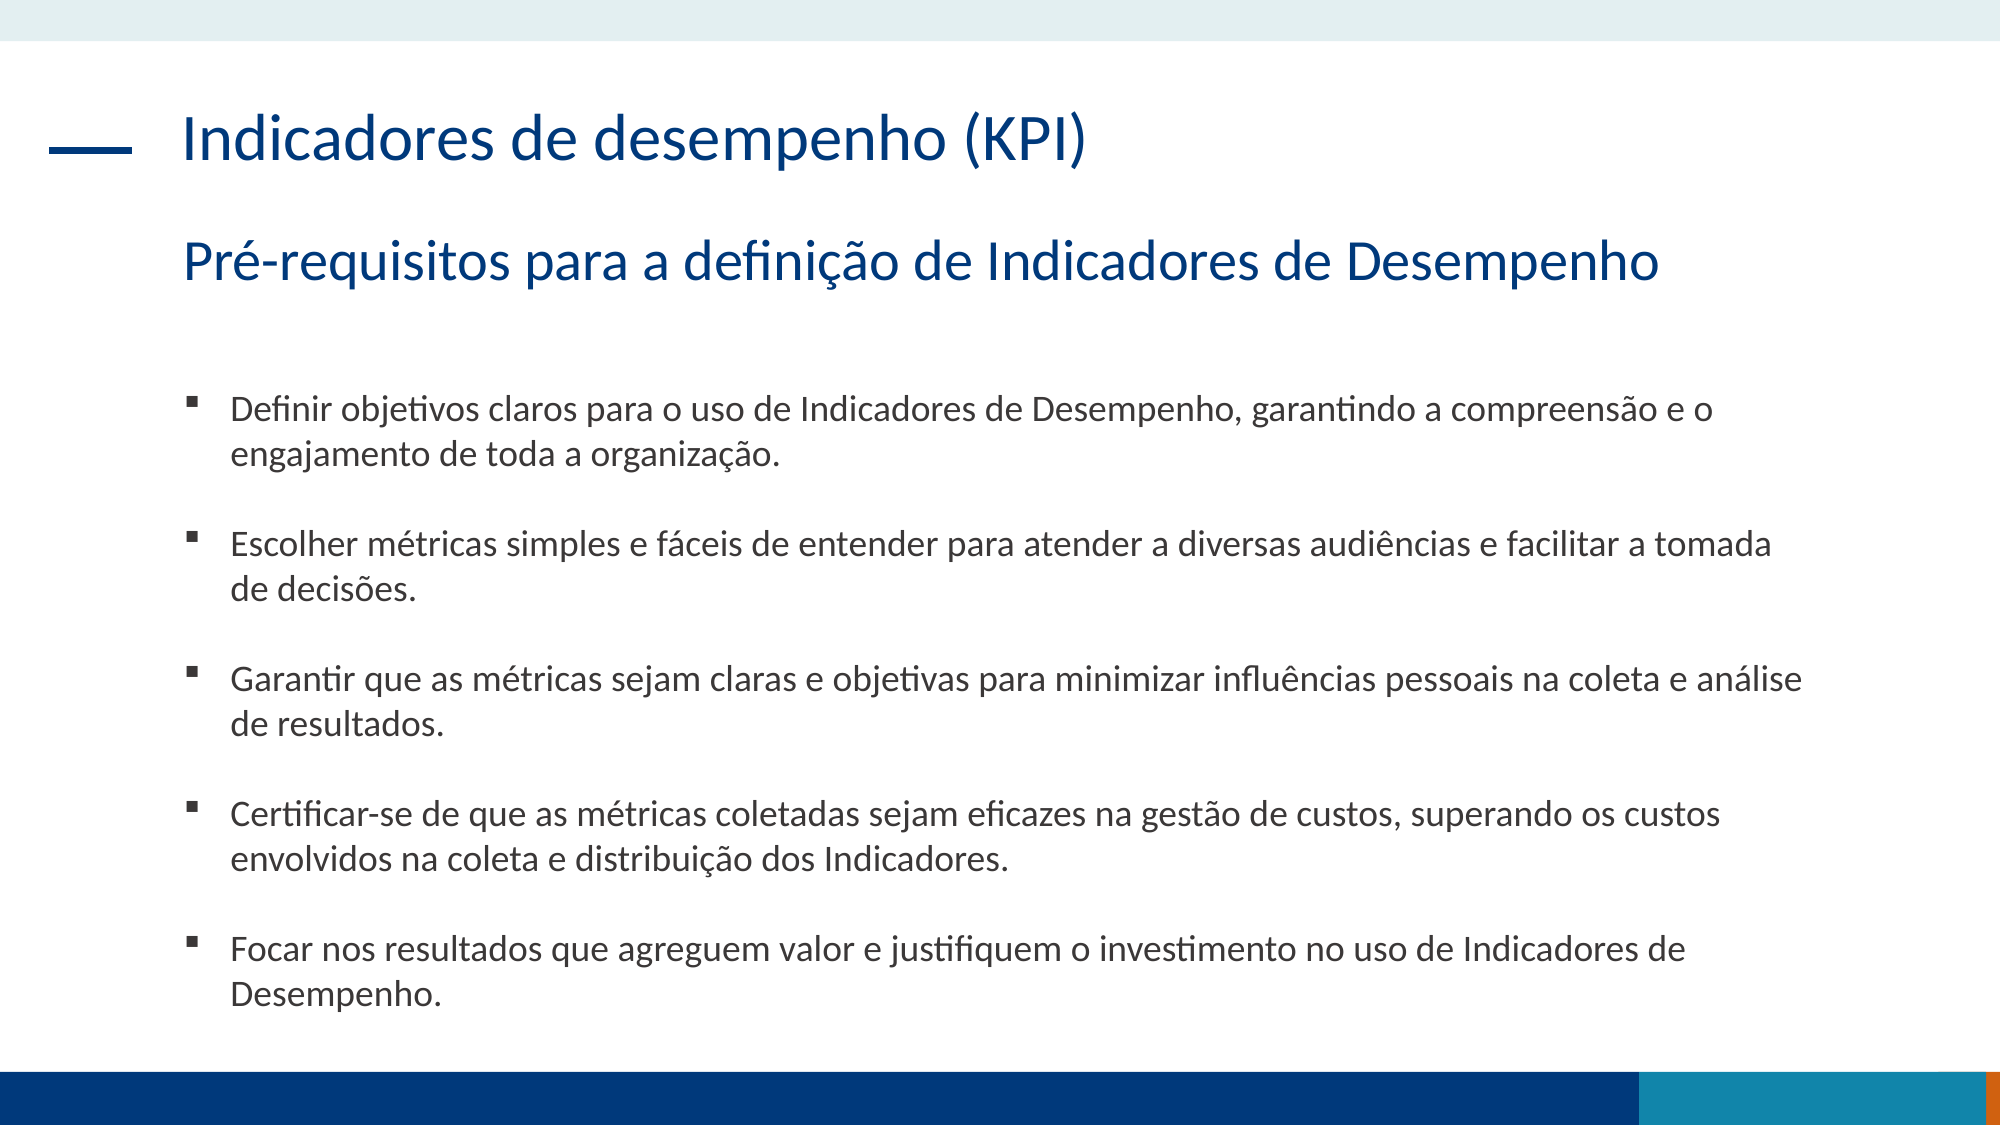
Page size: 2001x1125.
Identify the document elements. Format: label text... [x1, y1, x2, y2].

text_box Pré-requisitos para a definição de Indicadores de Desempenho [168, 222, 1833, 312]
list Indicadores de desempenho (KPI) [167, 95, 1833, 237]
text_box Definir objetivos claros para o uso de Indicadores de Desempenho, garantindo a compreensão e o engajamento de toda a organização. Escolher métricas simples e fáceis de entender para atender a diversas audiências e facilitar a tomada de decisões. Garantir que as métricas sejam claras e objetivas para minimizar influências pessoais na coleta e análise de resultados. Certificar-se de que as métricas coletadas sejam eficazes na gestão de custos, superando os custos envolvidos na coleta e distribuição dos Indicadores. Focar nos resultados que agreguem valor e justifiquem o investimento no uso de Indicadores de Desempenho. [168, 377, 1835, 1022]
